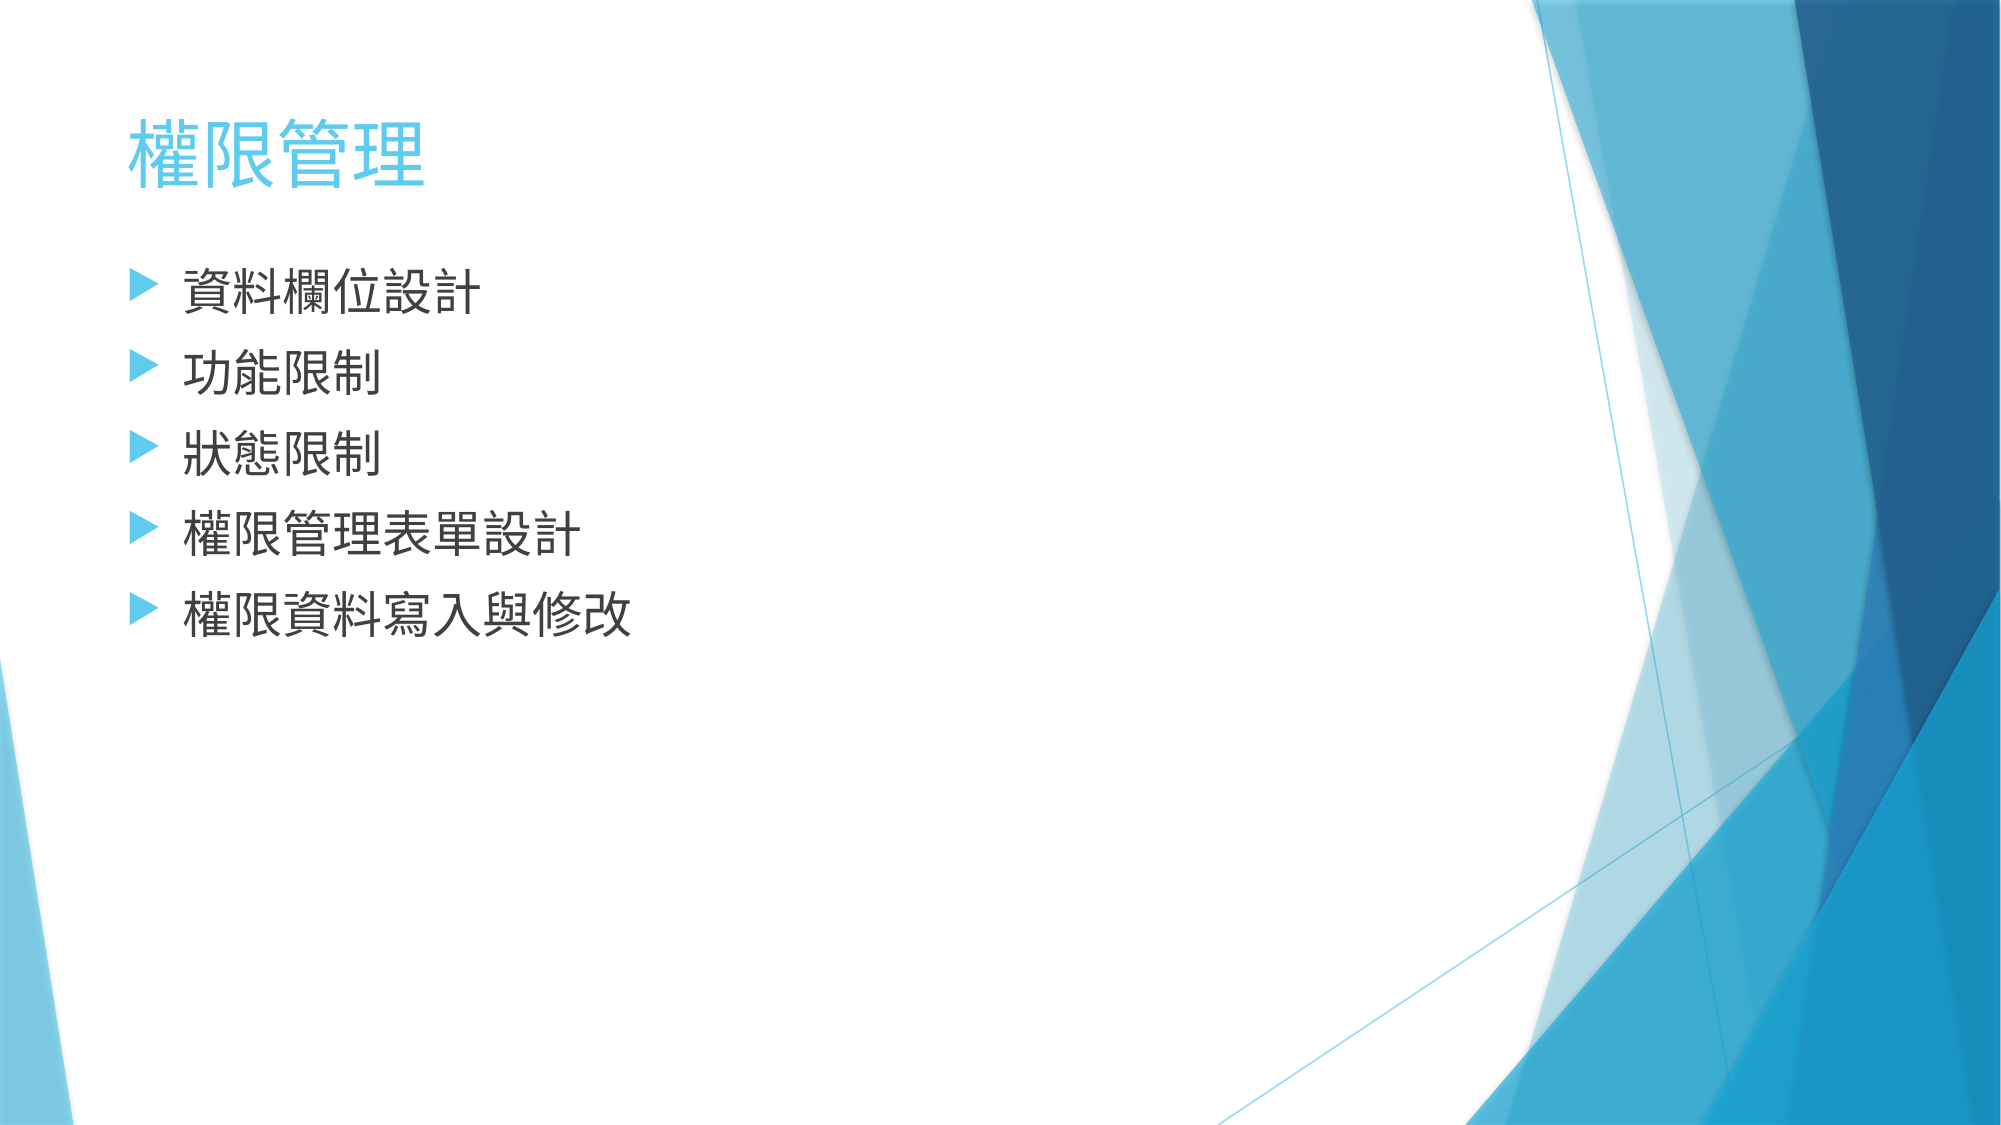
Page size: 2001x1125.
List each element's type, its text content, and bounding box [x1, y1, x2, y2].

list 資料欄位設計 功能限制 狀態限制 權限管理表單設計 權限資料寫入與修改 [111, 252, 1522, 992]
title 權限管理 [111, 99, 1522, 252]
